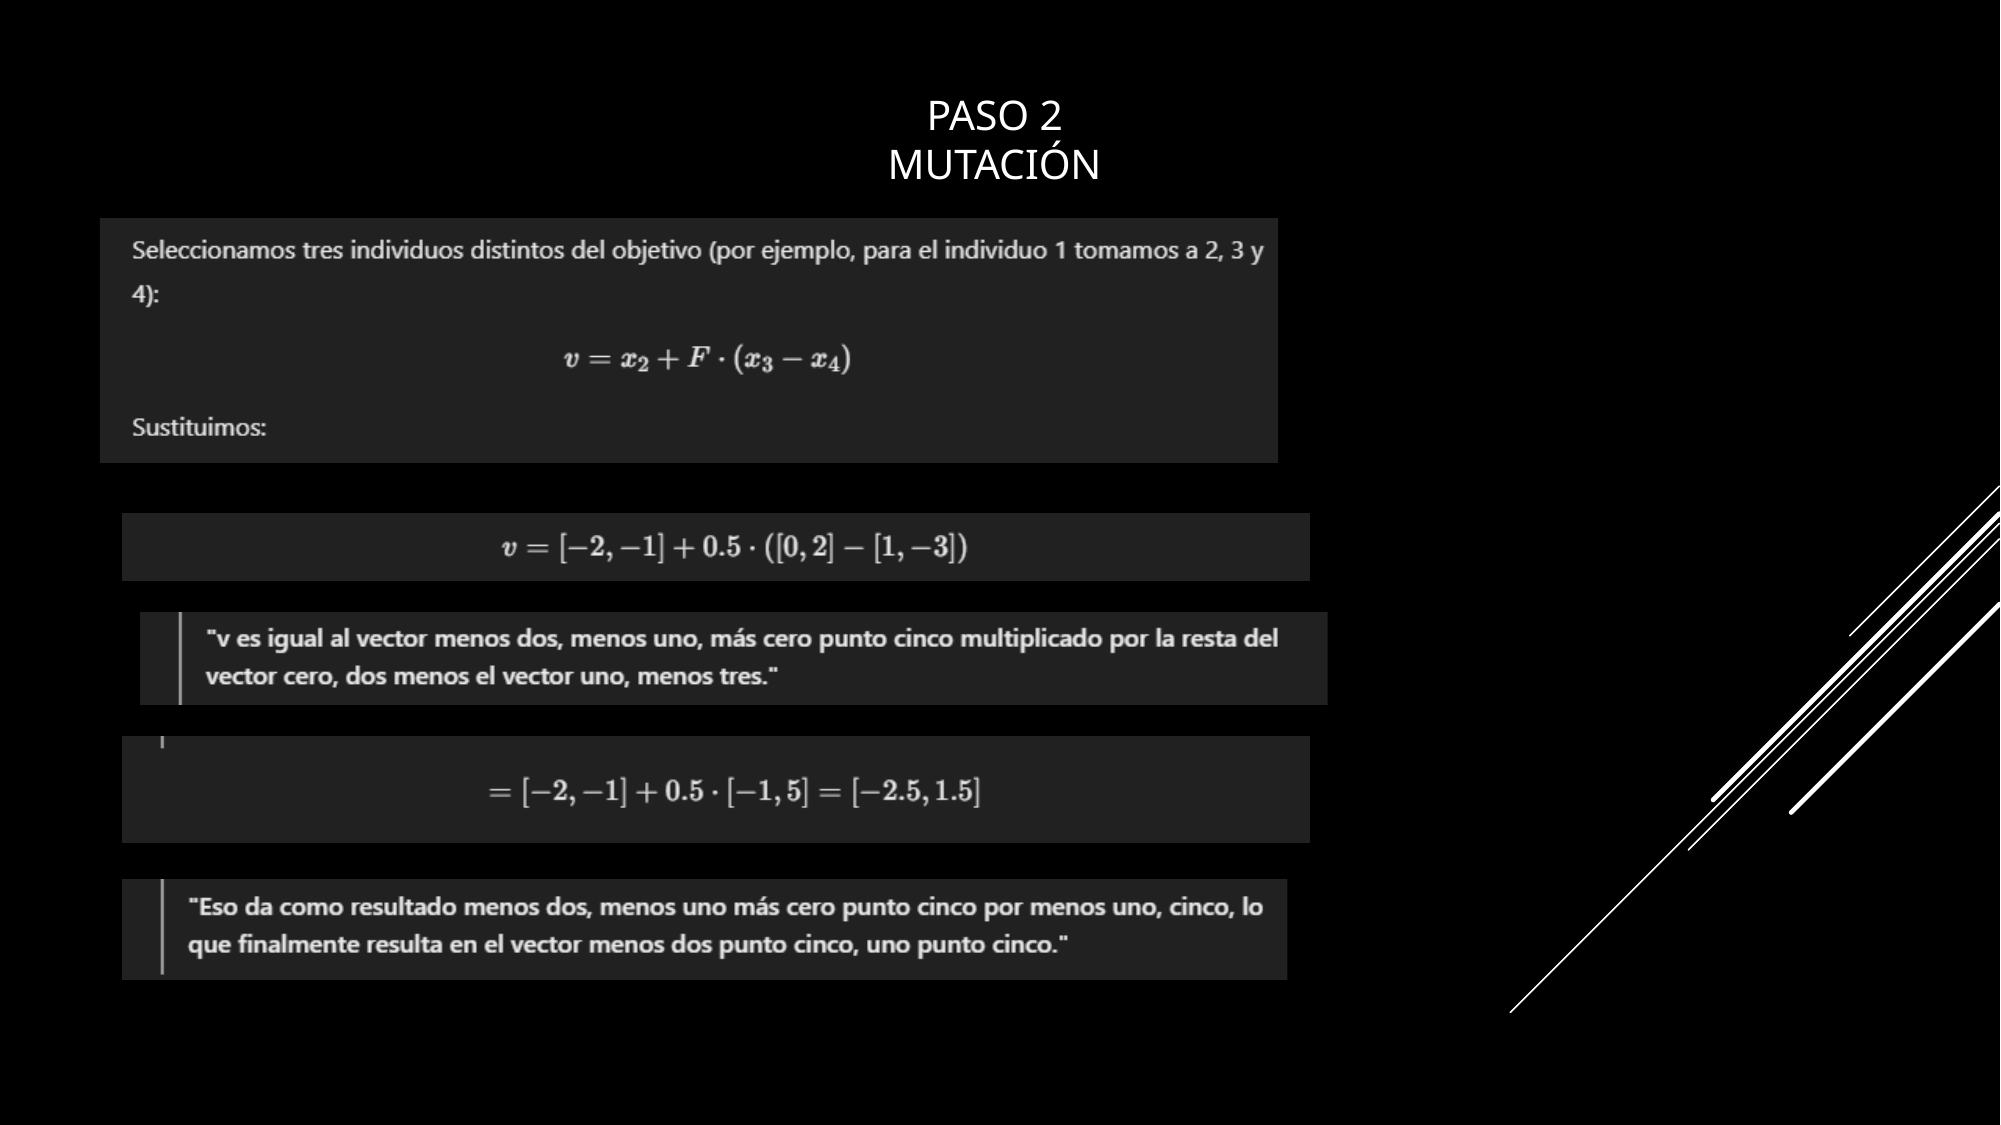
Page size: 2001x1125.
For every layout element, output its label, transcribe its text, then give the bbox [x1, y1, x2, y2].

picture [121, 735, 1311, 844]
picture [99, 879, 1288, 980]
picture [121, 512, 1311, 581]
picture [139, 612, 1328, 705]
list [99, 218, 1279, 463]
title Paso 2 Mutación [284, 82, 1716, 196]
